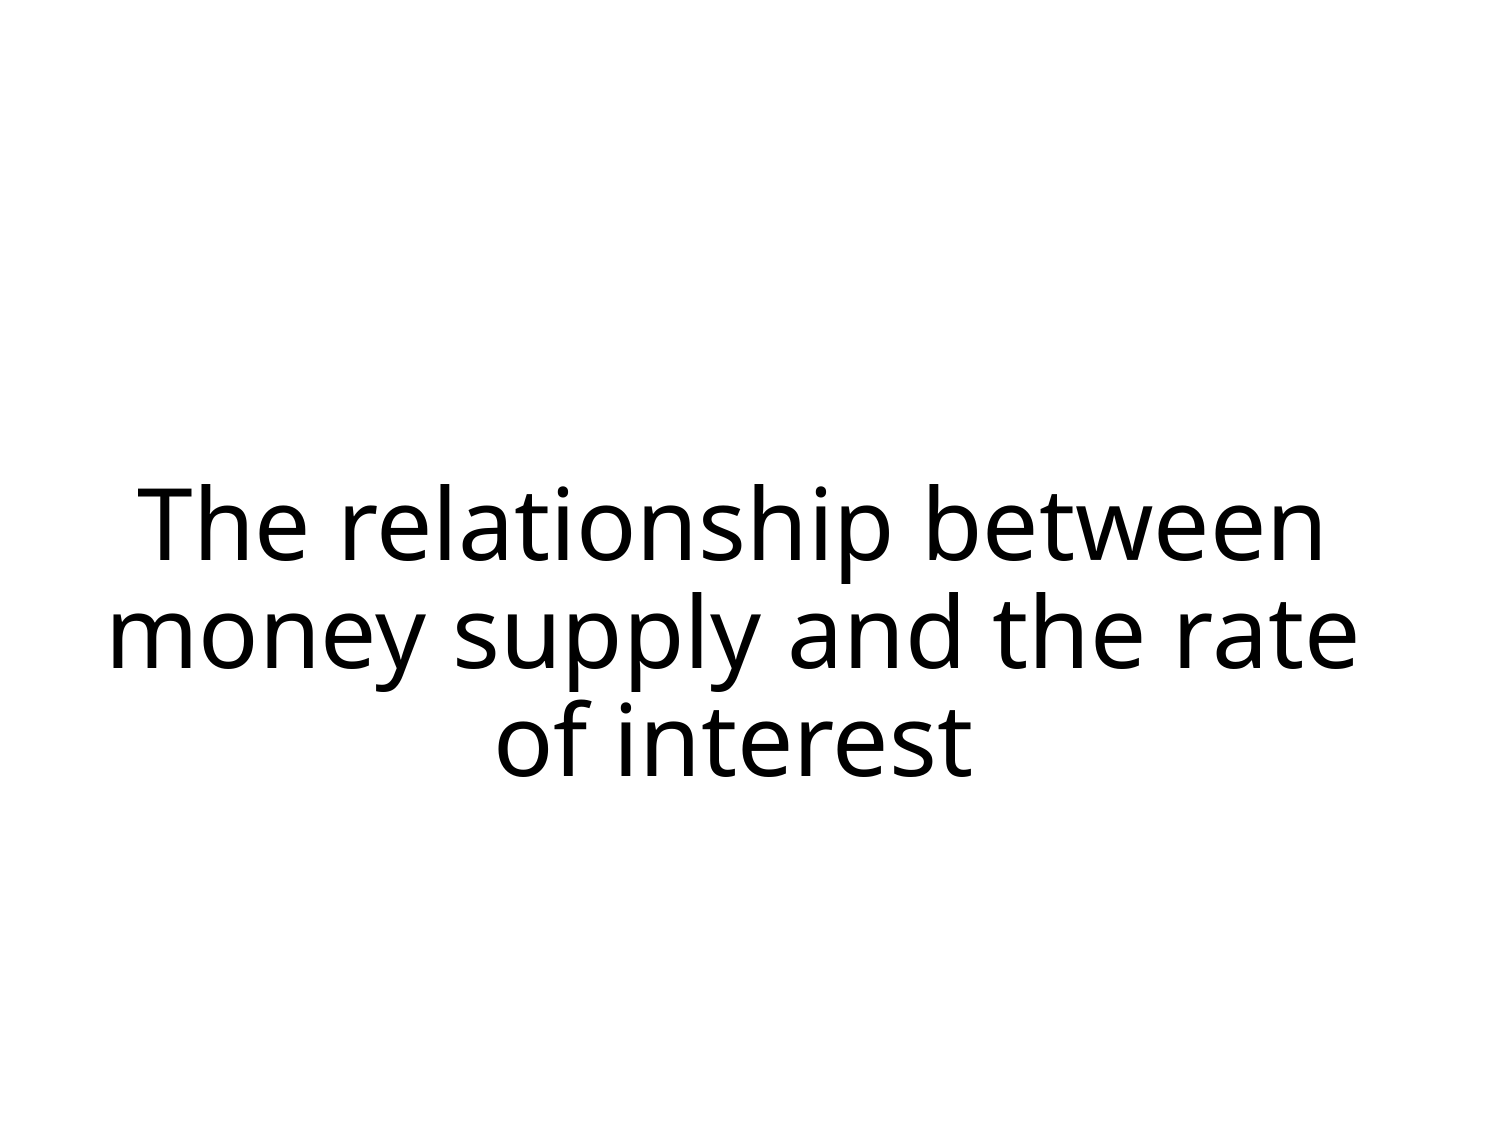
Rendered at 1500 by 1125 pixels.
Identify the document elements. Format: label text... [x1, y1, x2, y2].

list The relationship between money supply and the rate of interest [70, 207, 1397, 823]
